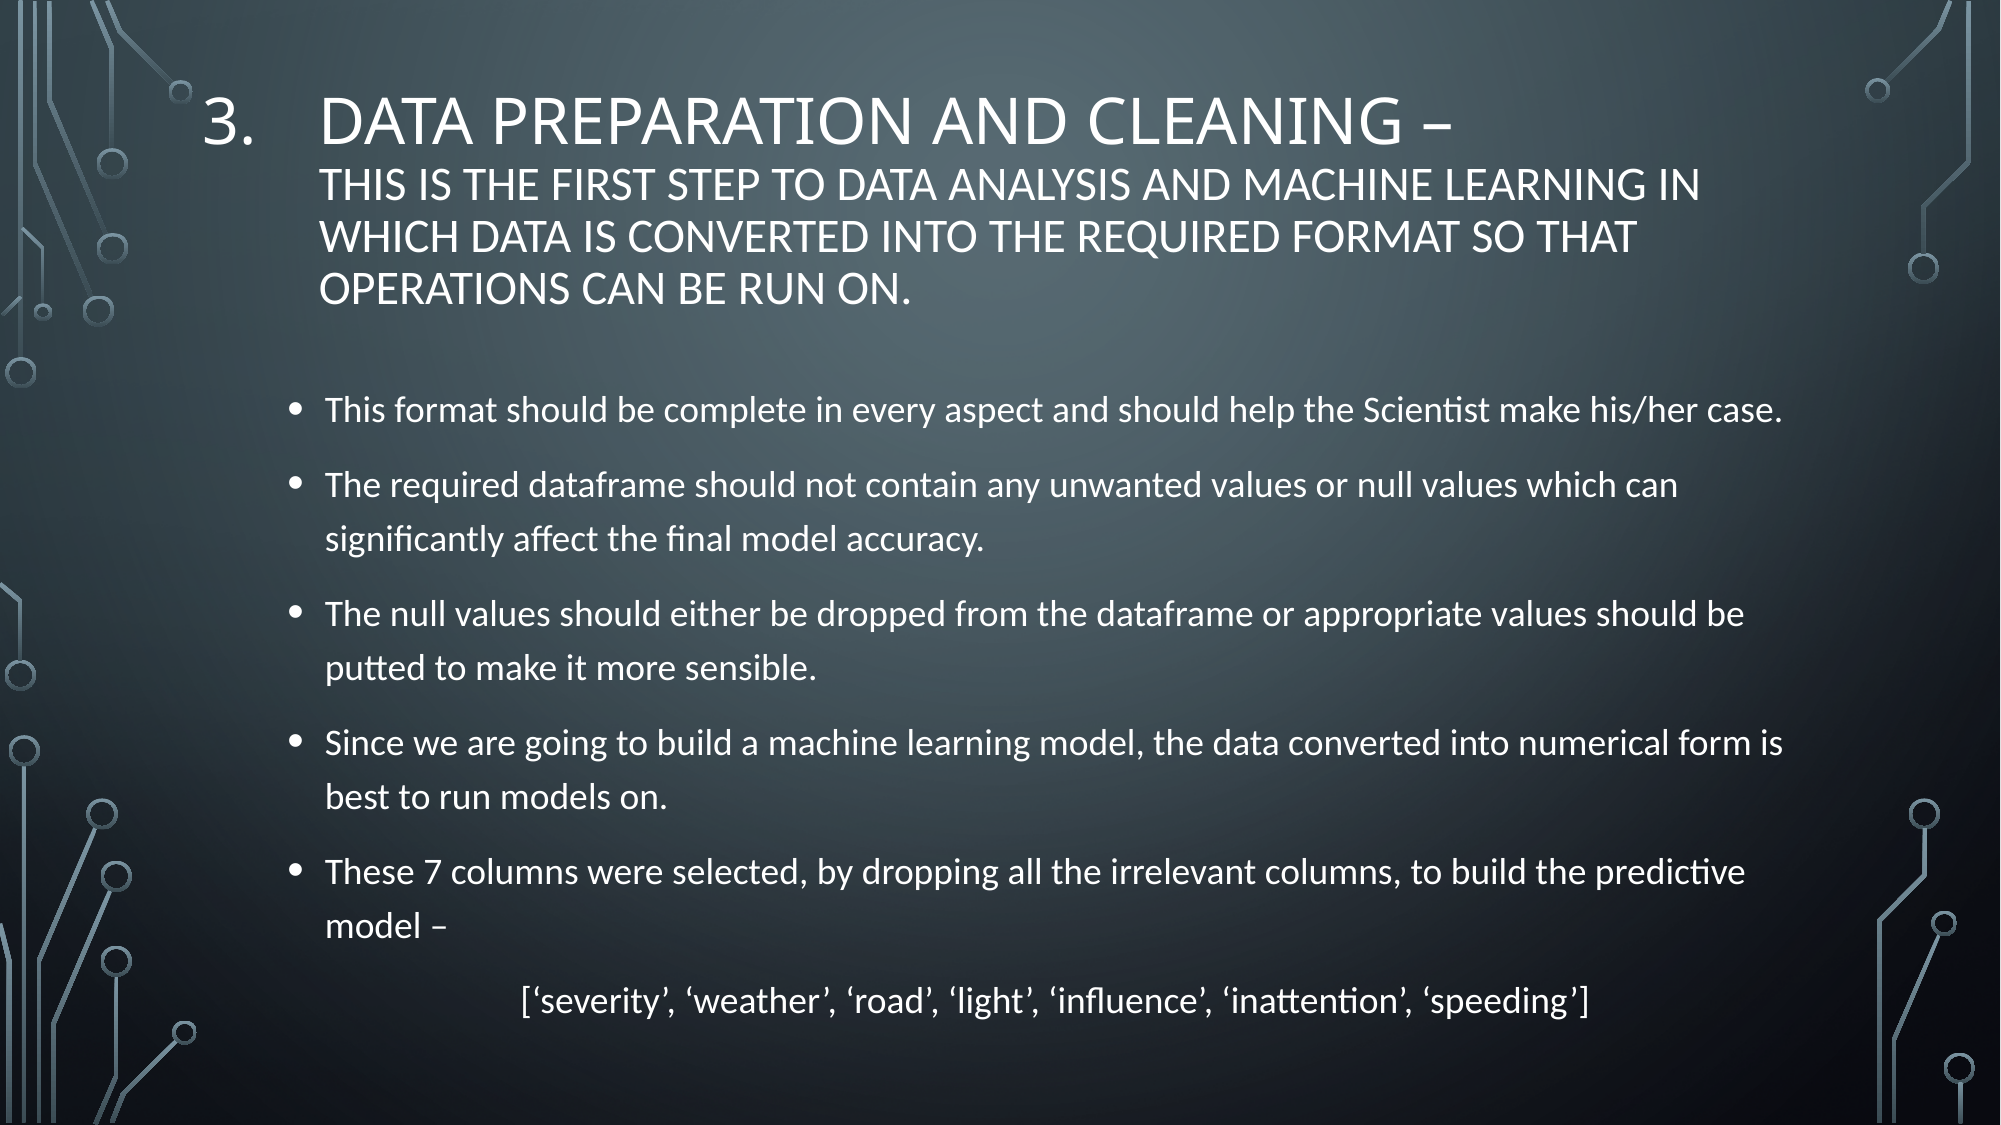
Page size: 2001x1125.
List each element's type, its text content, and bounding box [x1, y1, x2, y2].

list This format should be complete in every aspect and should help the Scientist make his/her case. The required dataframe should not contain any unwanted values or null values which can significantly affect the final model accuracy. The null values should either be dropped from the dataframe or appropriate values should be putted to make it more sensible. Since we are going to build a machine learning model, the data converted into numerical form is best to run models on. These 7 columns were selected, by dropping all the irrelevant columns, to build the predictive model – [‘severity’, ‘weather’, ‘road’, ‘light’, ‘influence’, ‘inattention’, ‘speeding’] [272, 369, 1840, 1053]
title Data preparation and cleaning – This is the first step to Data Analysis and Machine Learning in which data is converted into the required format so that operations can be run on. [187, 80, 1813, 324]
